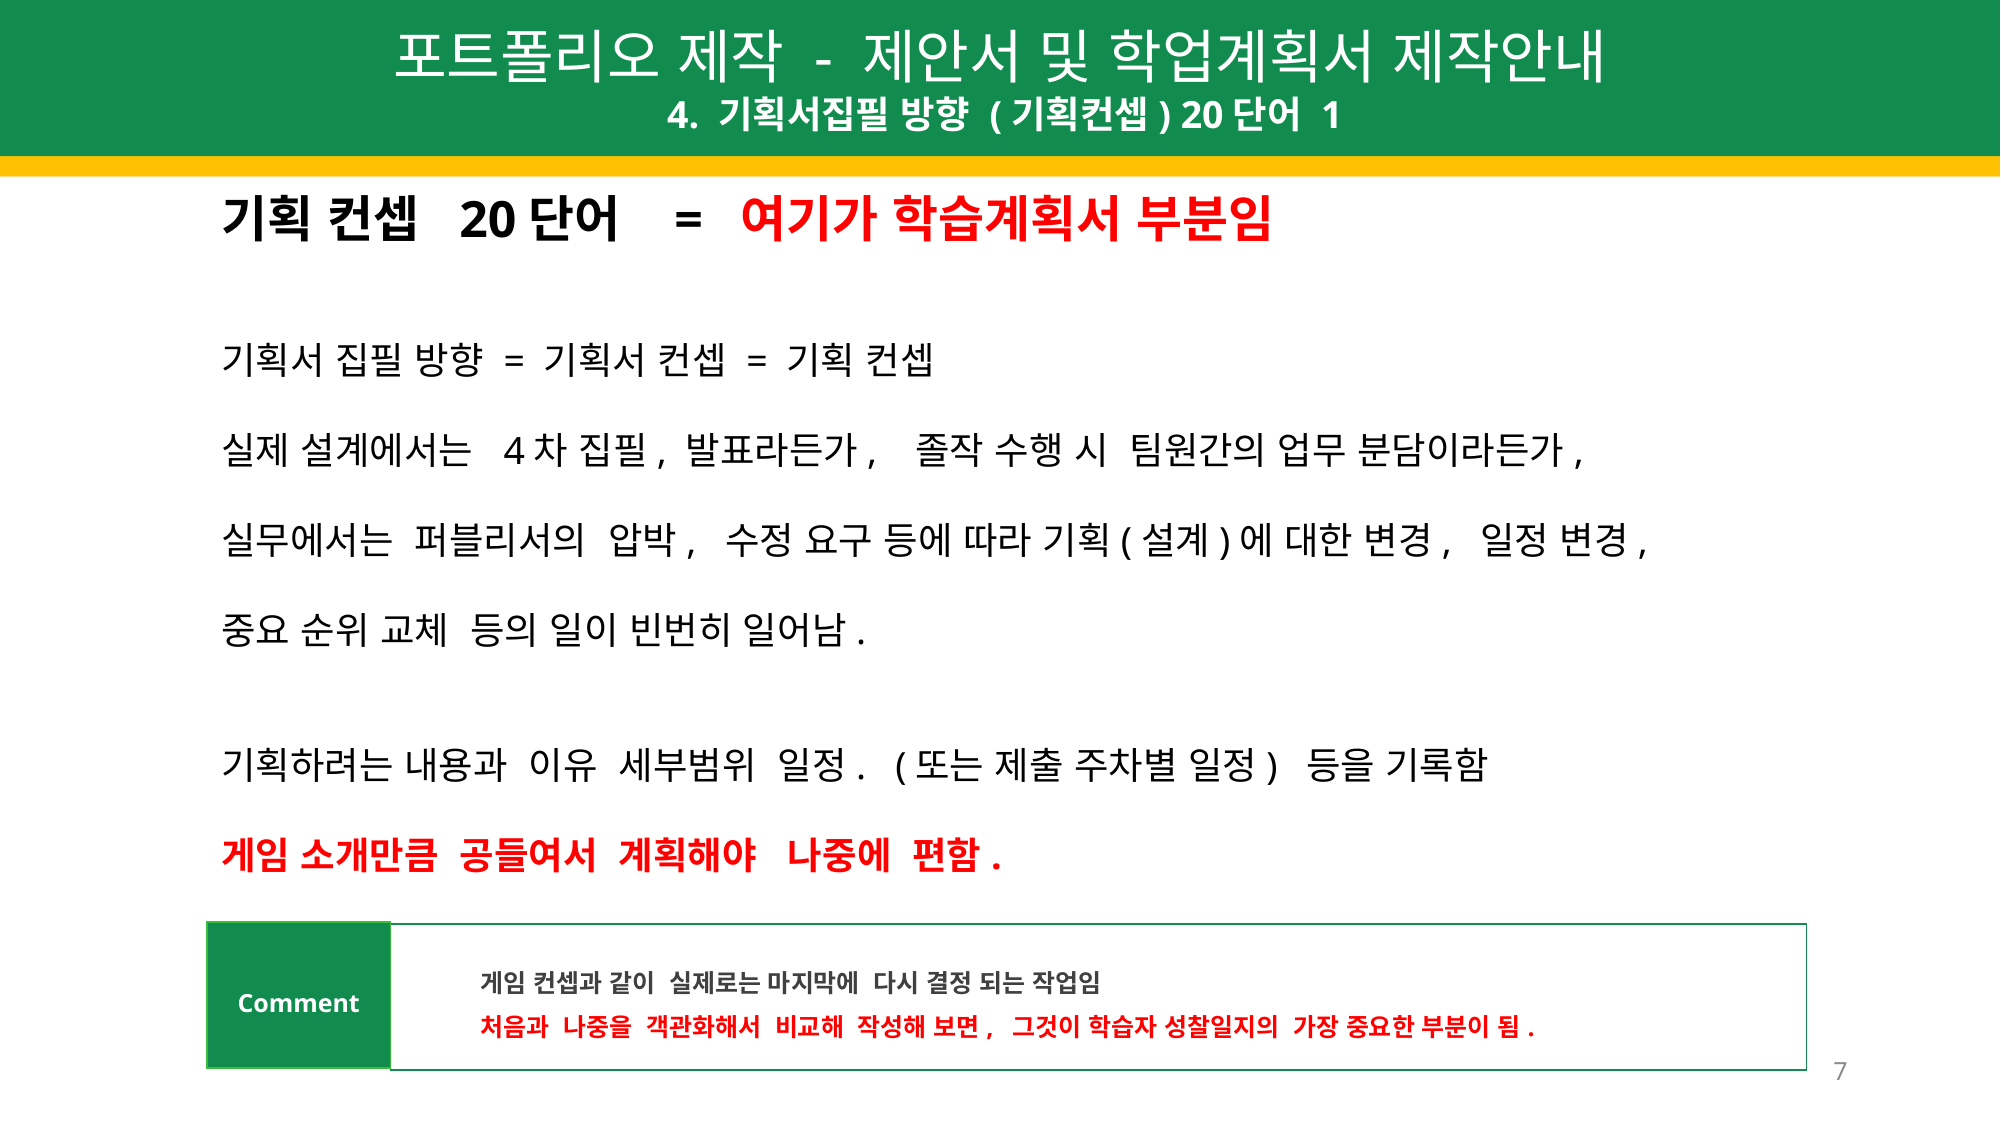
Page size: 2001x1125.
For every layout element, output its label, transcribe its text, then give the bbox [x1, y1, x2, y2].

text_box 포트폴리오 제작 - 제안서 및 학업계획서 제작안내 4. 기획서집필 방향 (기획컨셉) 20단어 1 [0, 0, 2000, 157]
text_box 기획 컨셉 20단어 = 여기가 학습계획서 부분임 기획서 집필 방향 = 기획서 컨셉 = 기획 컨셉 실제 설계에서는 4차 집필, 발표라든가, 졸작 수행 시 팀원간의 업무 분담이라든가, 실무에서는 퍼블리서의 압박, 수정 요구 등에 따라 기획(설계)에 대한 변경, 일정 변경, 중요 순위 교체 등의 일이 빈번히 일어남. 기획하려는 내용과 이유 세부범위 일정. (또는 제출 주차별 일정) 등을 기록함 게임 소개만큼 공들여서 계획해야 나중에 편함. [206, 179, 1807, 885]
text_box 게임 컨셉과 같이 실제로는 마지막에 다시 결정 되는 작업임 처음과 나중을 객관화해서 비교해 작성해 보면, 그것이 학습자 성찰일지의 가장 중요한 부분이 됨. [390, 923, 1807, 1071]
slide_number 7 [1412, 1042, 1863, 1103]
text_box Comment [206, 921, 392, 1069]
